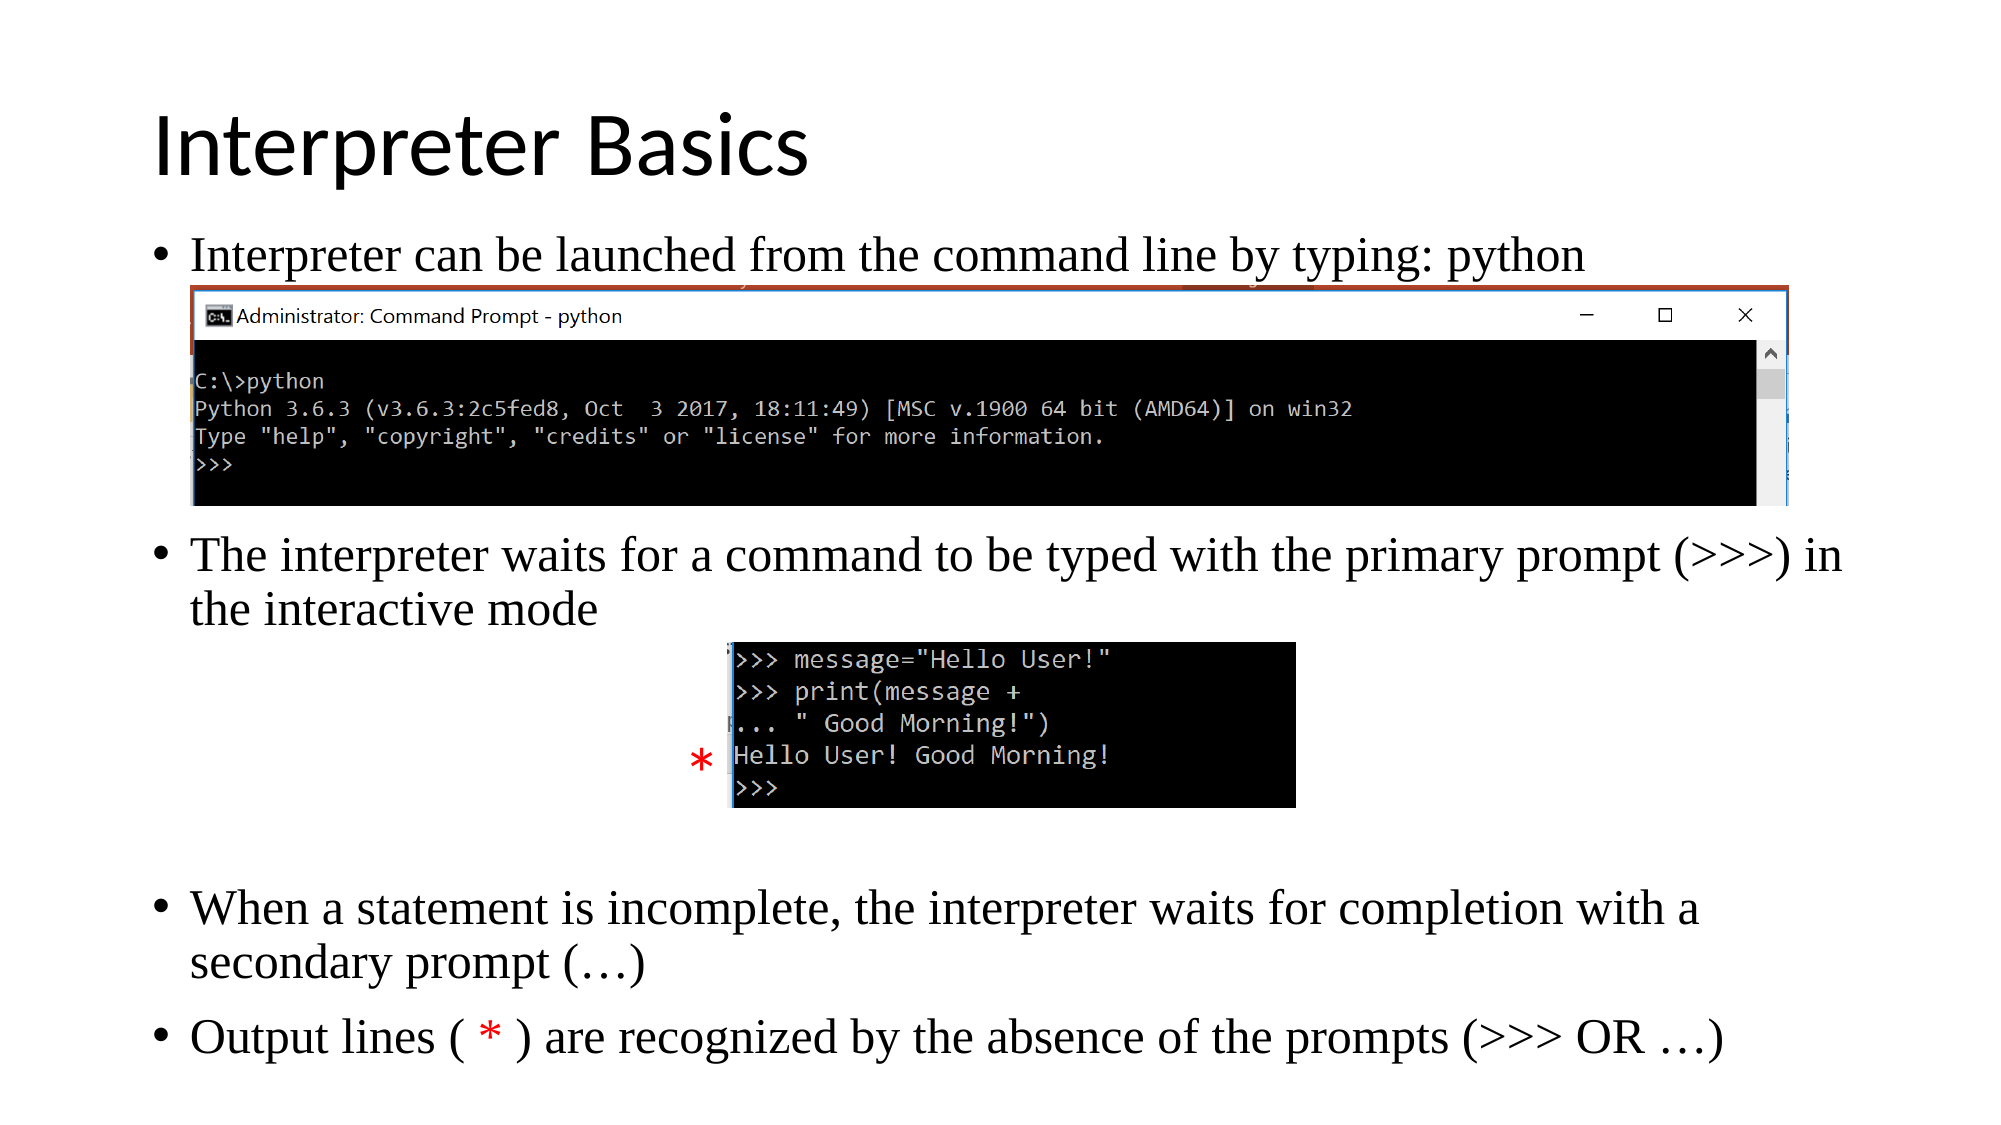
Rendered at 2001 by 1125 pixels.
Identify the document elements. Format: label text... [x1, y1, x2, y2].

list Interpreter can be launched from the command line by typing: python The interpreter waits for a command to be typed with the primary prompt (>>>) in the interactive mode When a statement is incomplete, the interpreter waits for completion with a secondary prompt (…) Output lines ( * ) are recognized by the absence of the prompts (>>> OR …) [137, 221, 1863, 1064]
picture [190, 285, 1789, 506]
picture [727, 642, 1296, 808]
title Interpreter Basics [137, 37, 1863, 221]
text_box * [669, 719, 745, 825]
